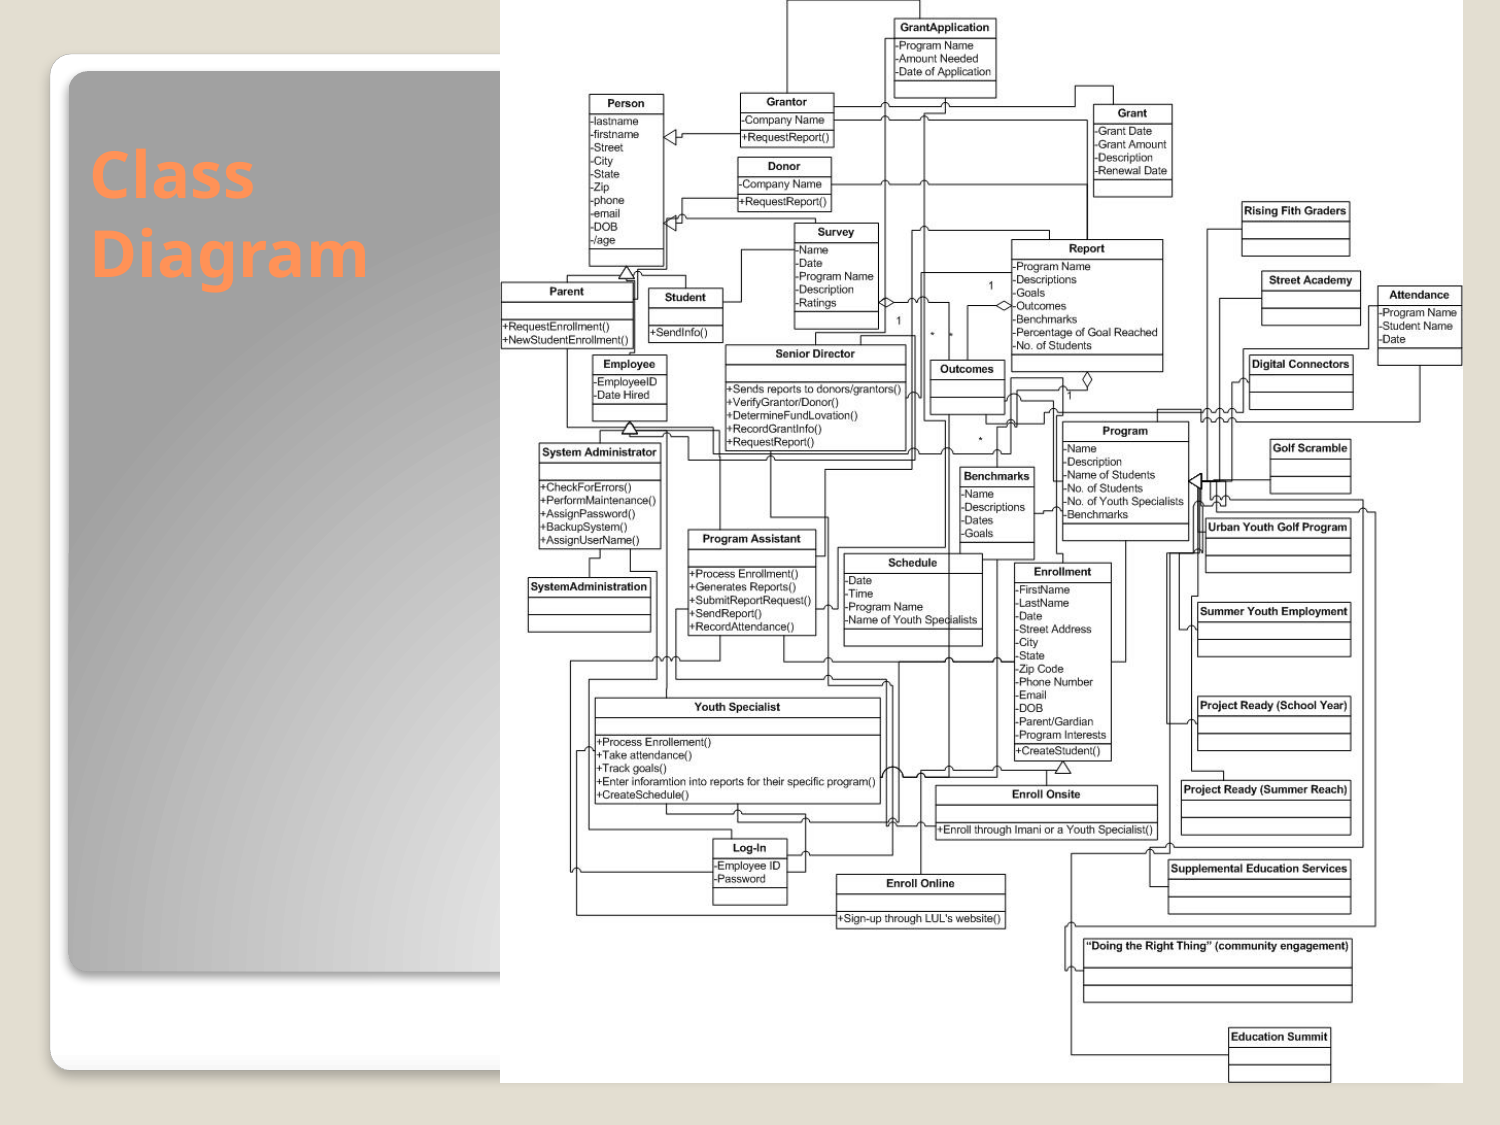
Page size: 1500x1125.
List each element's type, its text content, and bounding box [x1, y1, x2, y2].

title Class Diagram [75, 125, 492, 298]
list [499, 0, 1463, 1084]
